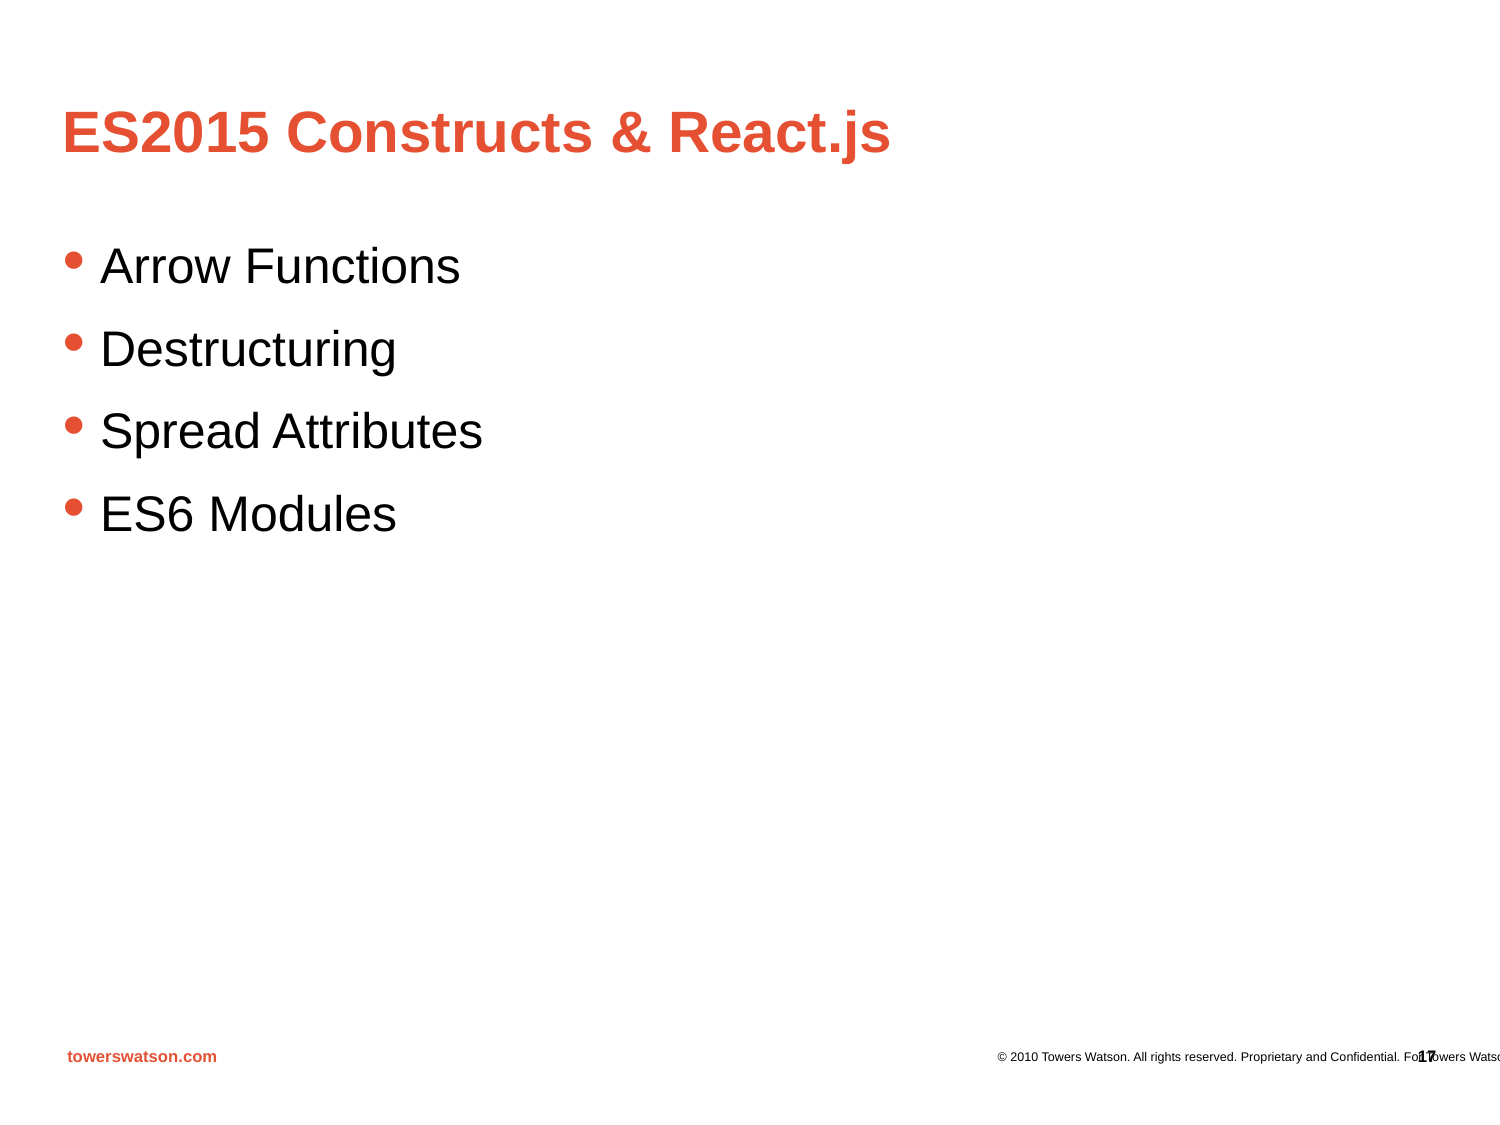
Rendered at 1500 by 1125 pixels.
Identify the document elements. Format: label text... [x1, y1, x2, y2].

title ES2015 Constructs & React.js [62, 70, 1437, 197]
list Arrow Functions Destructuring Spread Attributes ES6 Modules [62, 233, 1437, 975]
slide_number 17 [1382, 1038, 1437, 1084]
